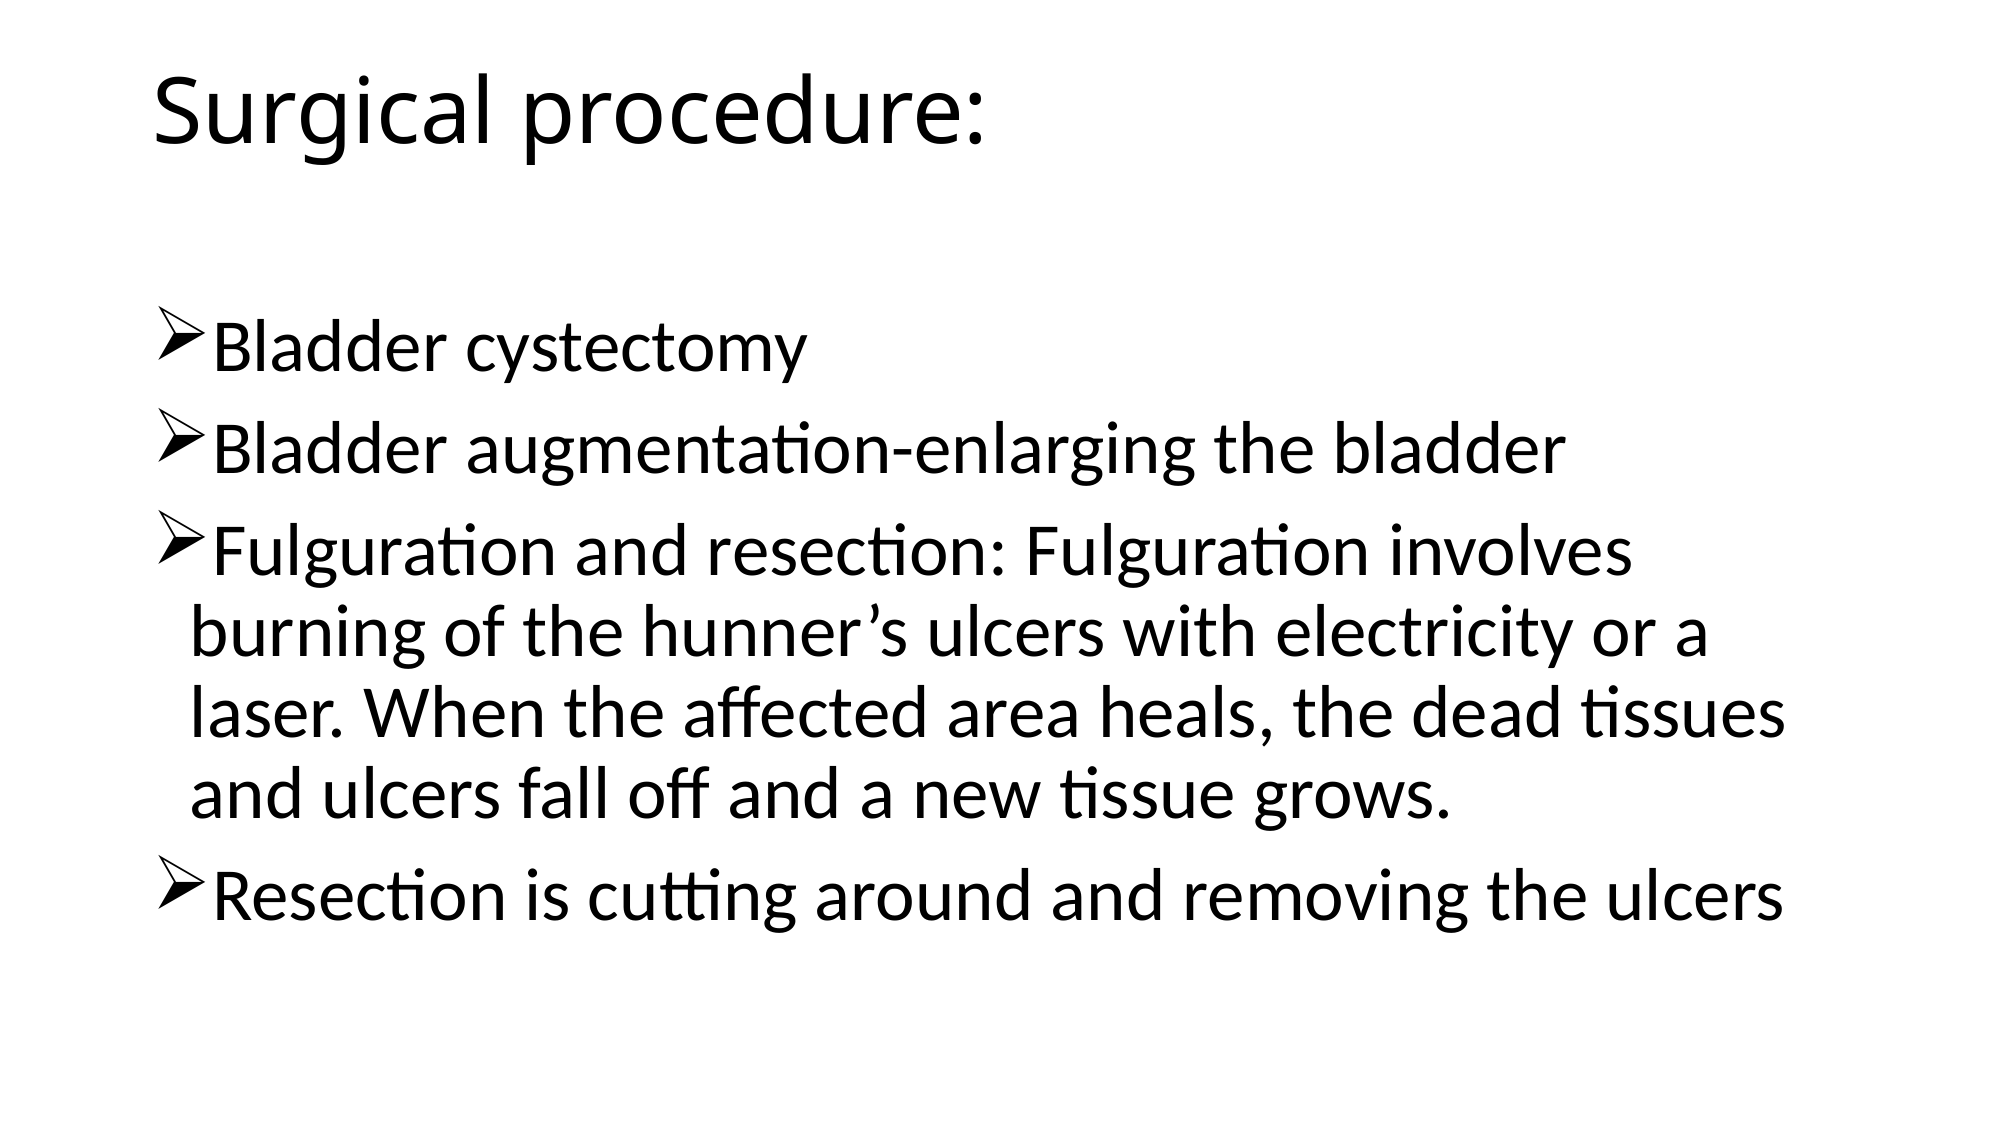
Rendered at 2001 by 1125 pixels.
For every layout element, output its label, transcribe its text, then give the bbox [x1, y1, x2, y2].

list Bladder cystectomy Bladder augmentation-enlarging the bladder Fulguration and resection: Fulguration involves burning of the hunner’s ulcers with electricity or a laser. When the affected area heals, the dead tissues and ulcers fall off and a new tissue grows. Resection is cutting around and removing the ulcers [137, 299, 1863, 1014]
title Surgical procedure: [137, 59, 1863, 278]
